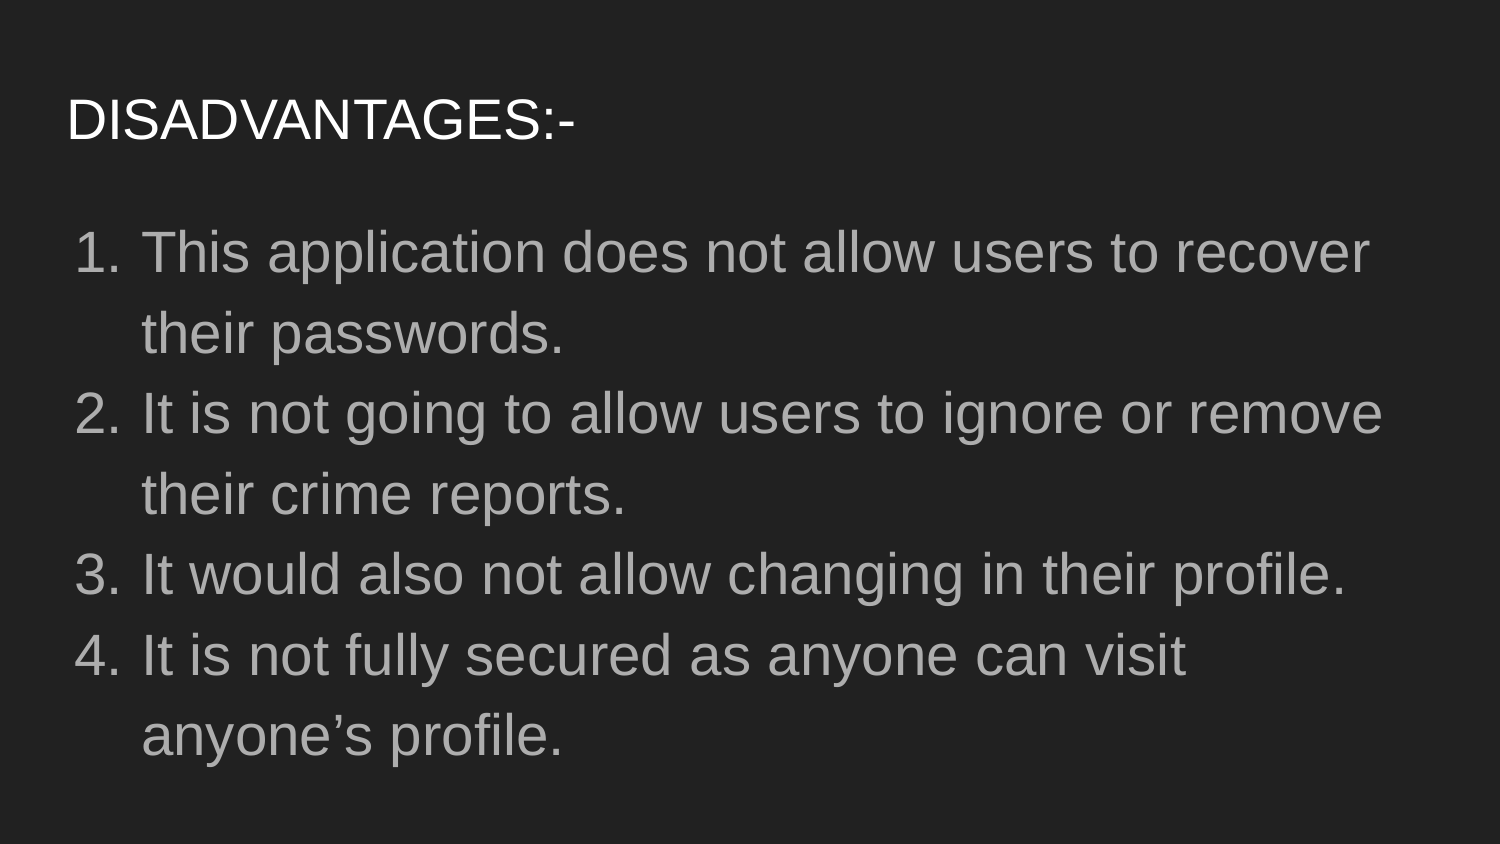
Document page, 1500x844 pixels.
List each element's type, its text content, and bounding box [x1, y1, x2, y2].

list This application does not allow users to recover their passwords. It is not going to allow users to ignore or remove their crime reports. It would also not allow changing in their profile. It is not fully secured as anyone can visit anyone’s profile. [51, 189, 1449, 750]
title DISADVANTAGES:- [51, 72, 1449, 167]
